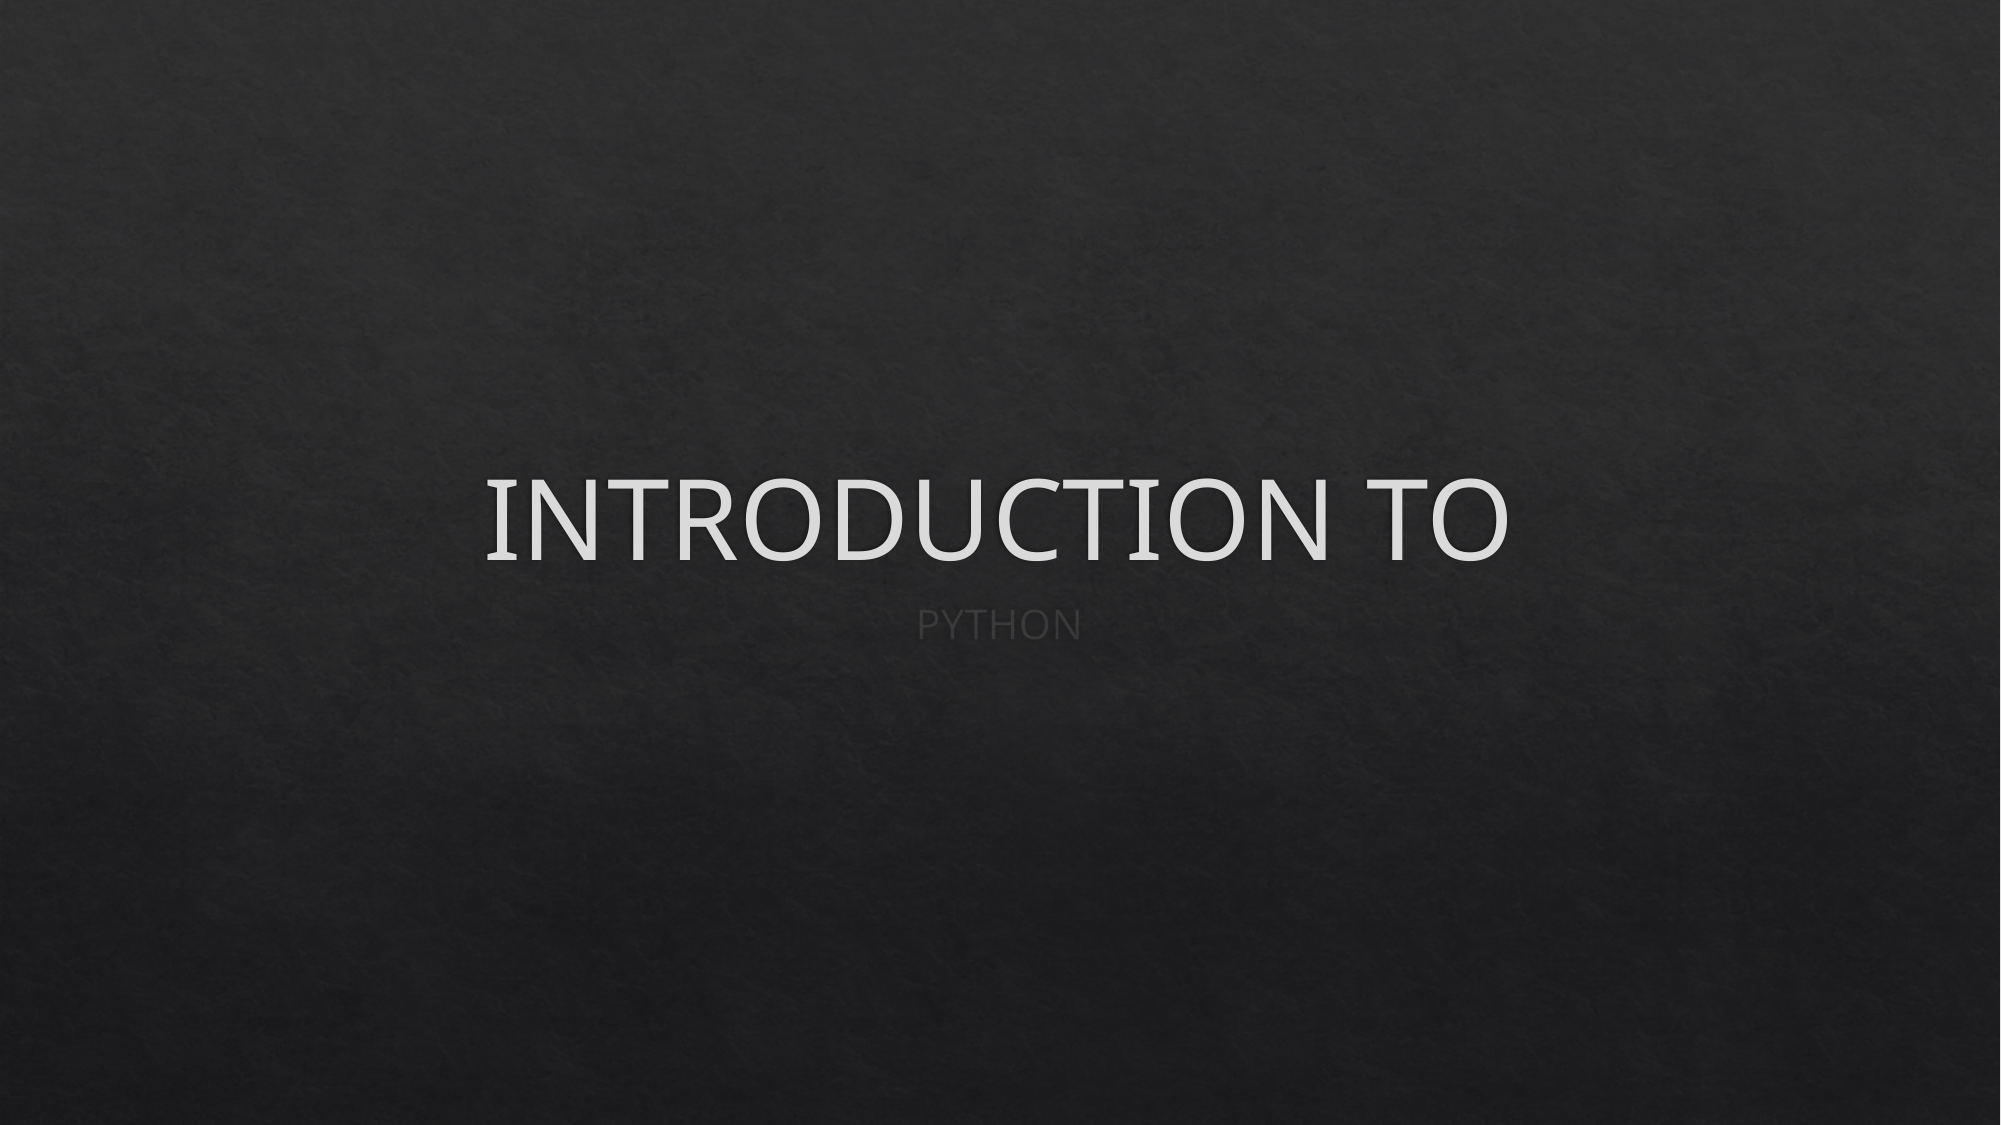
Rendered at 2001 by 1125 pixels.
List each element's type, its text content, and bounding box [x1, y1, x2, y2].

title INTRODUCTION TO [224, 290, 1774, 587]
subtitle PYTHON [224, 590, 1774, 763]
